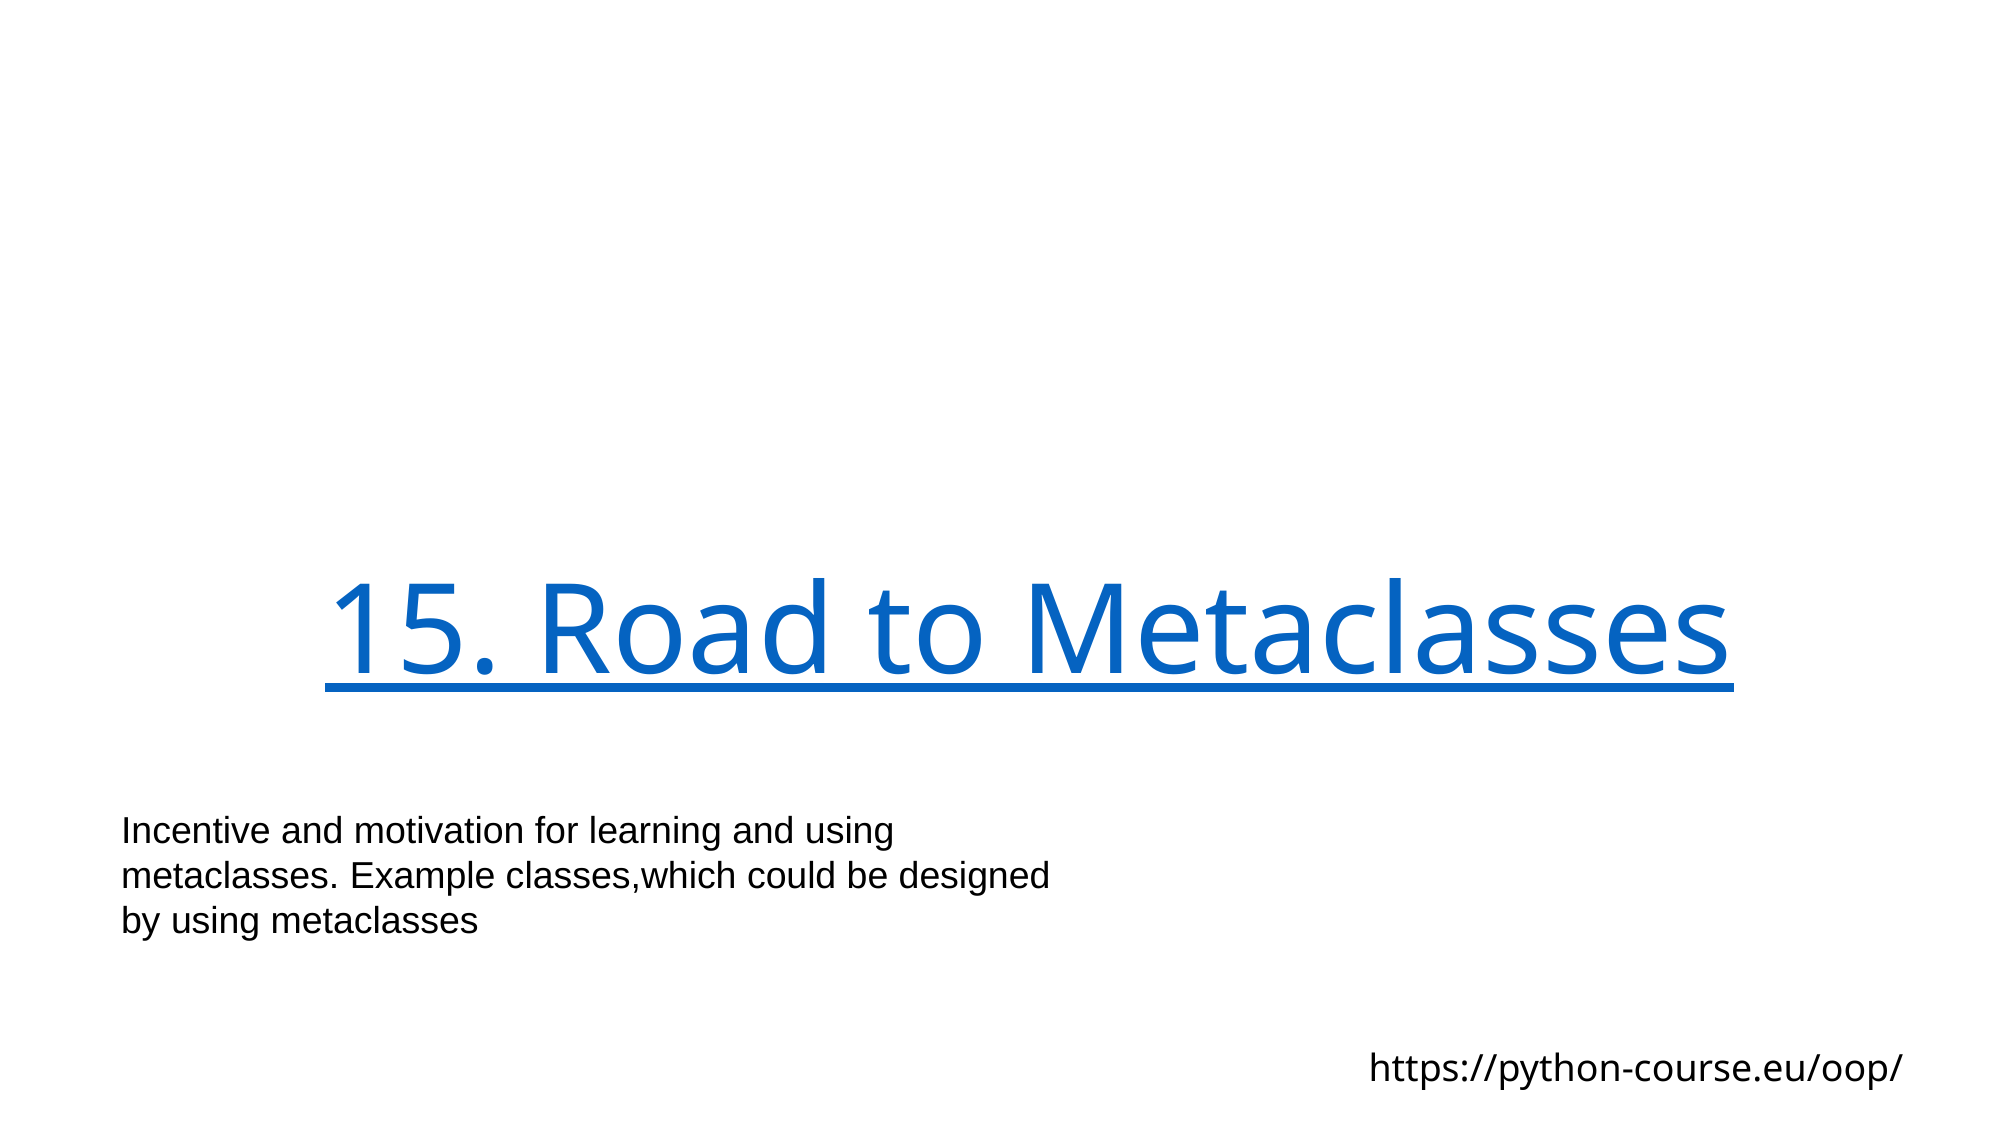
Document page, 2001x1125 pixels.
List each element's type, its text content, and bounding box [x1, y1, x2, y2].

text_box https://python-course.eu/oop/ [1353, 1036, 1919, 1097]
title 15. Road to Metaclasses [279, 320, 1780, 713]
text_box Incentive and motivation for learning and using metaclasses. Example classes,which could be designed by using metaclasses [106, 798, 1107, 949]
